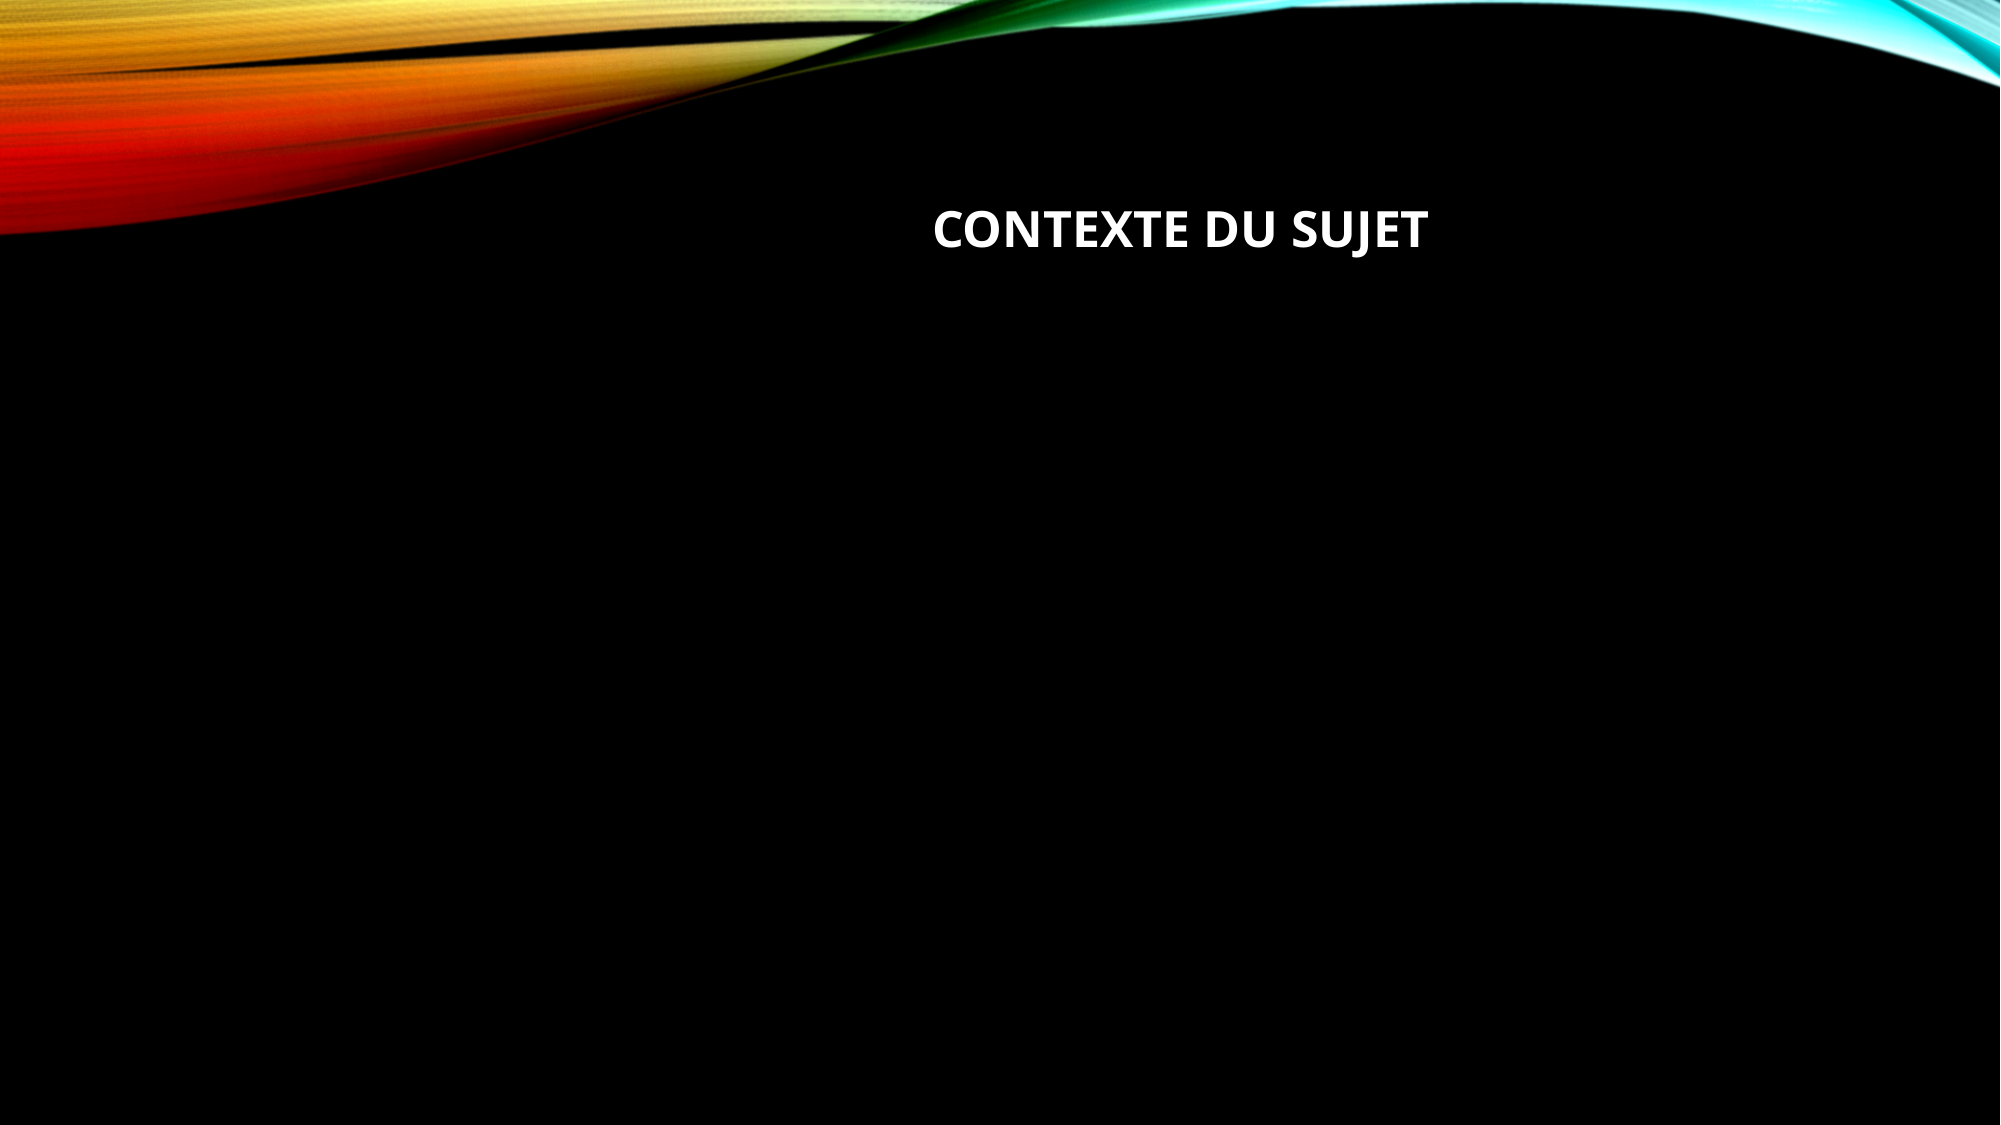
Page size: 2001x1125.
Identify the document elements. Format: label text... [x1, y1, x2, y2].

title Contexte du sujet [474, 125, 1888, 338]
picture [0, 0, 2000, 237]
